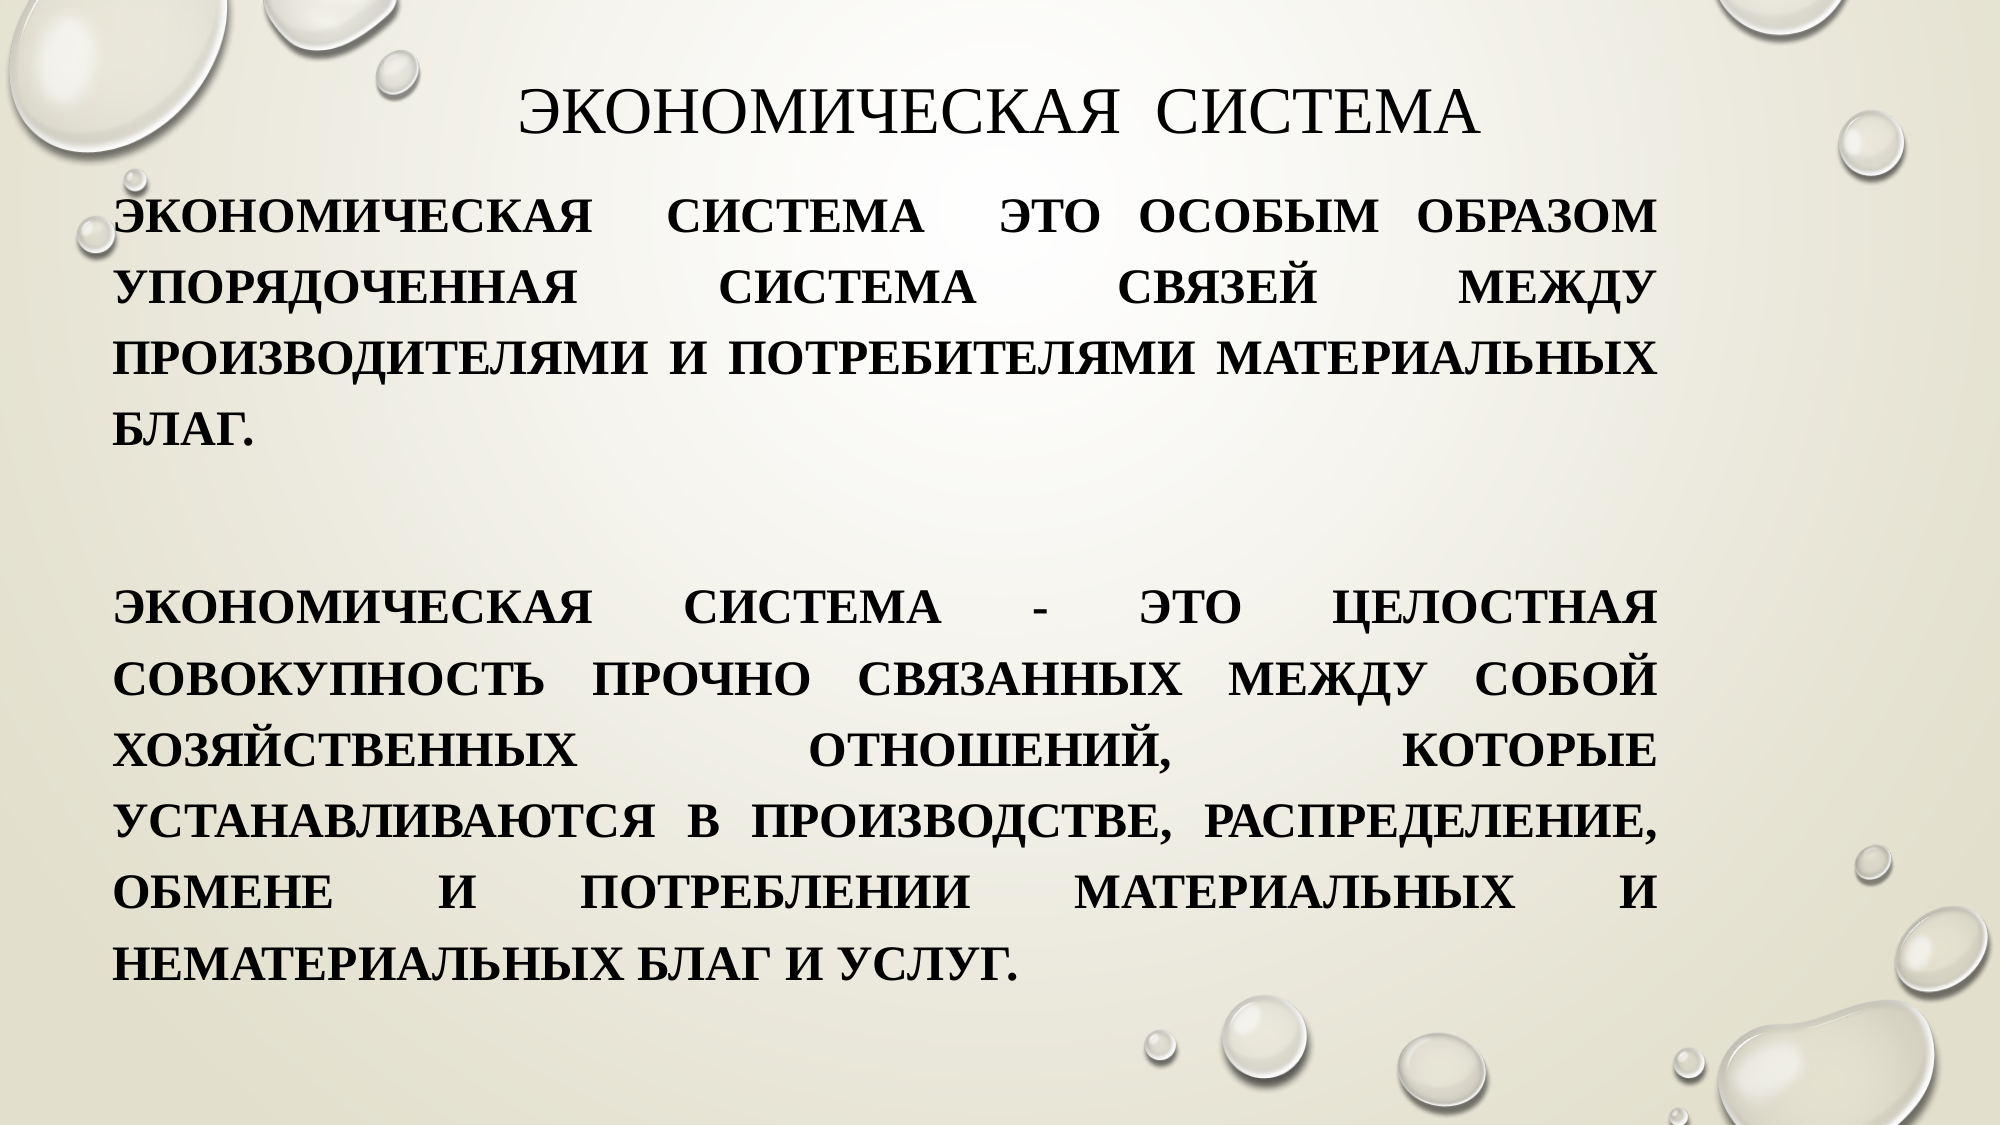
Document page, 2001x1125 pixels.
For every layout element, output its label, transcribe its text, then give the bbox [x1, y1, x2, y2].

list Экономическая система это особым образом упорядоченная система связей между производителями и потребителями материальных благ. Экономическая система - это целостная совокупность прочно связанных между собой хозяйственных отношений, которые устанавливаются в производстве, распределение, обмене и потреблении материальных и нематериальных благ и услуг. [91, 163, 1674, 1005]
title Экономическая система [137, 59, 1863, 164]
picture [0, 0, 2000, 1125]
